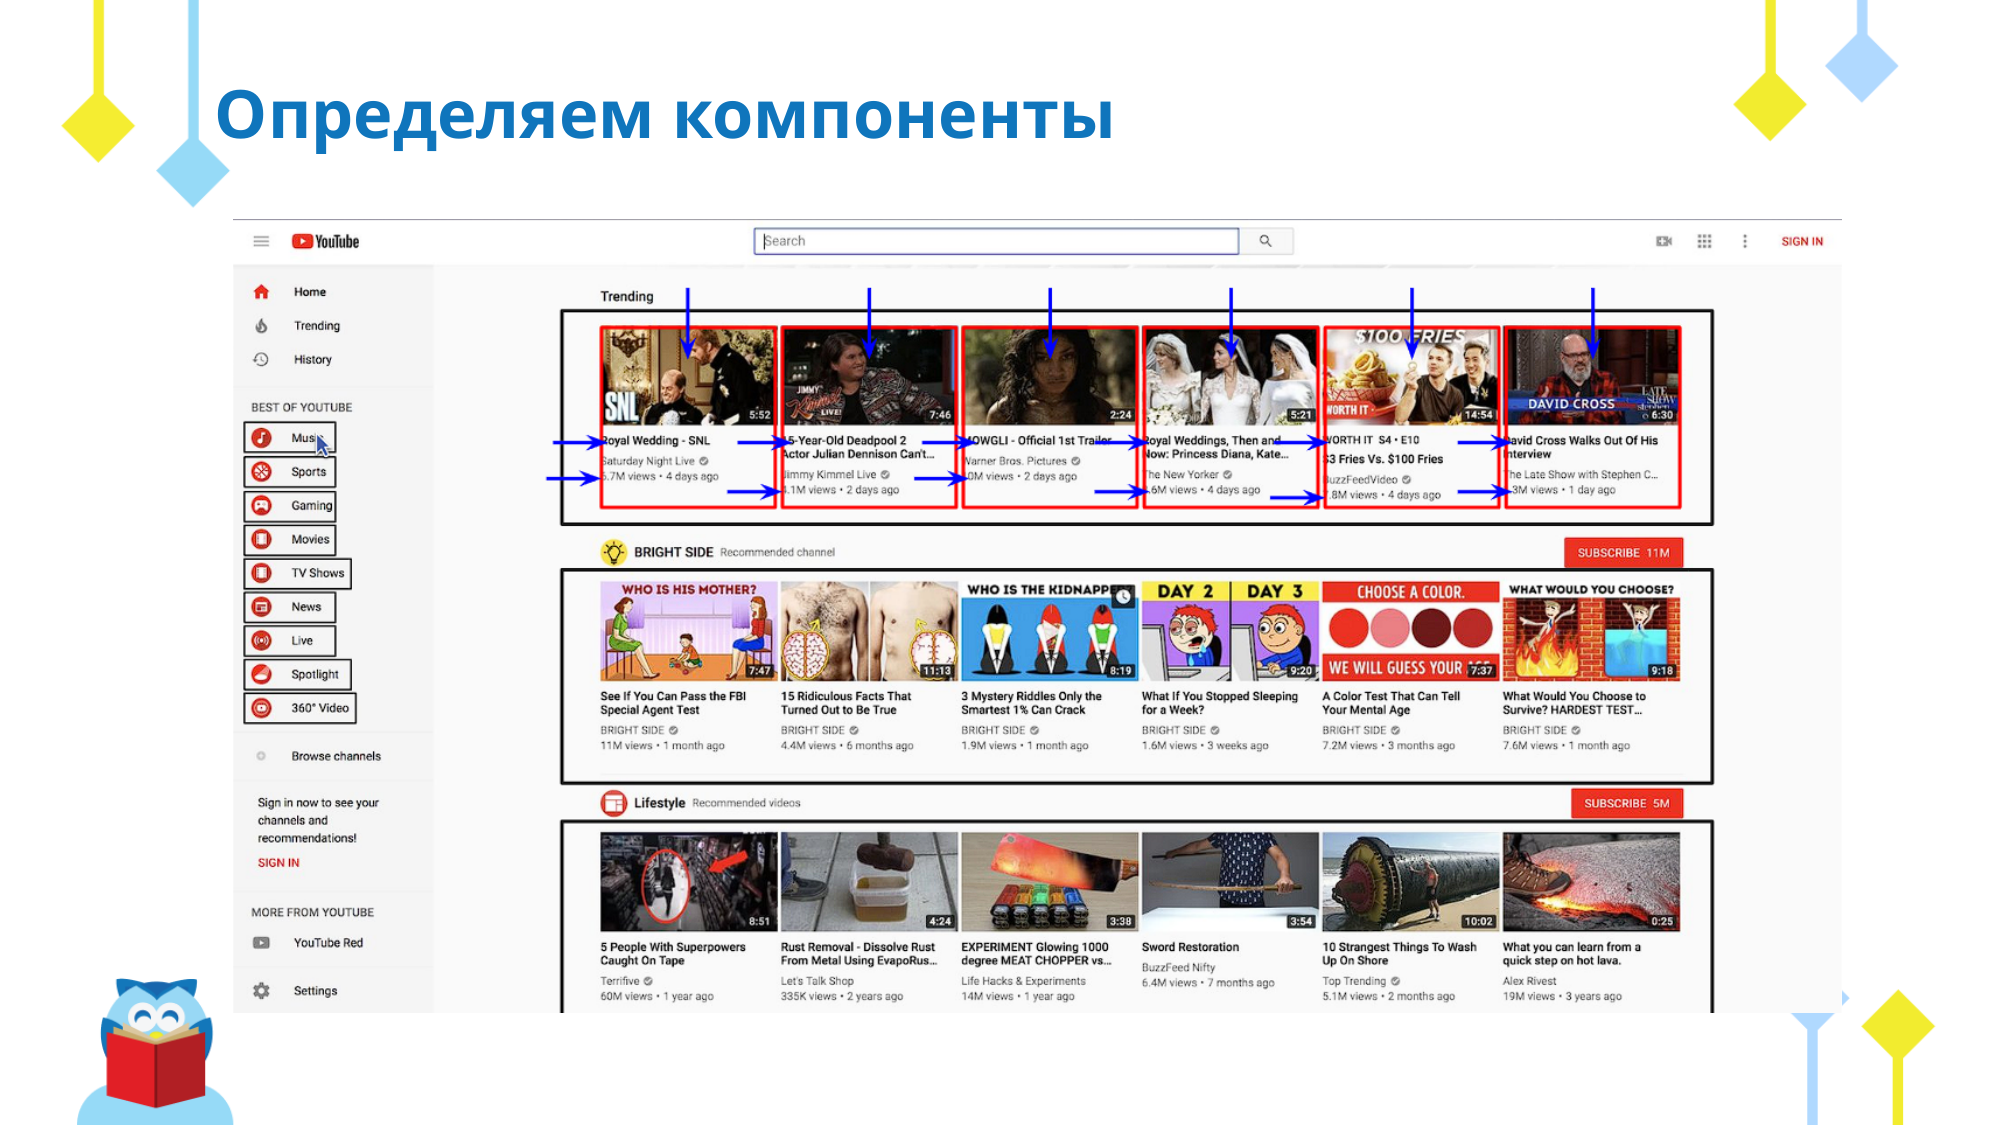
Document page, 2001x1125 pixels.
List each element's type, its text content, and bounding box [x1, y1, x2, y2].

picture [0, 0, 2000, 1125]
text_box Определяем компоненты [199, 64, 1618, 159]
